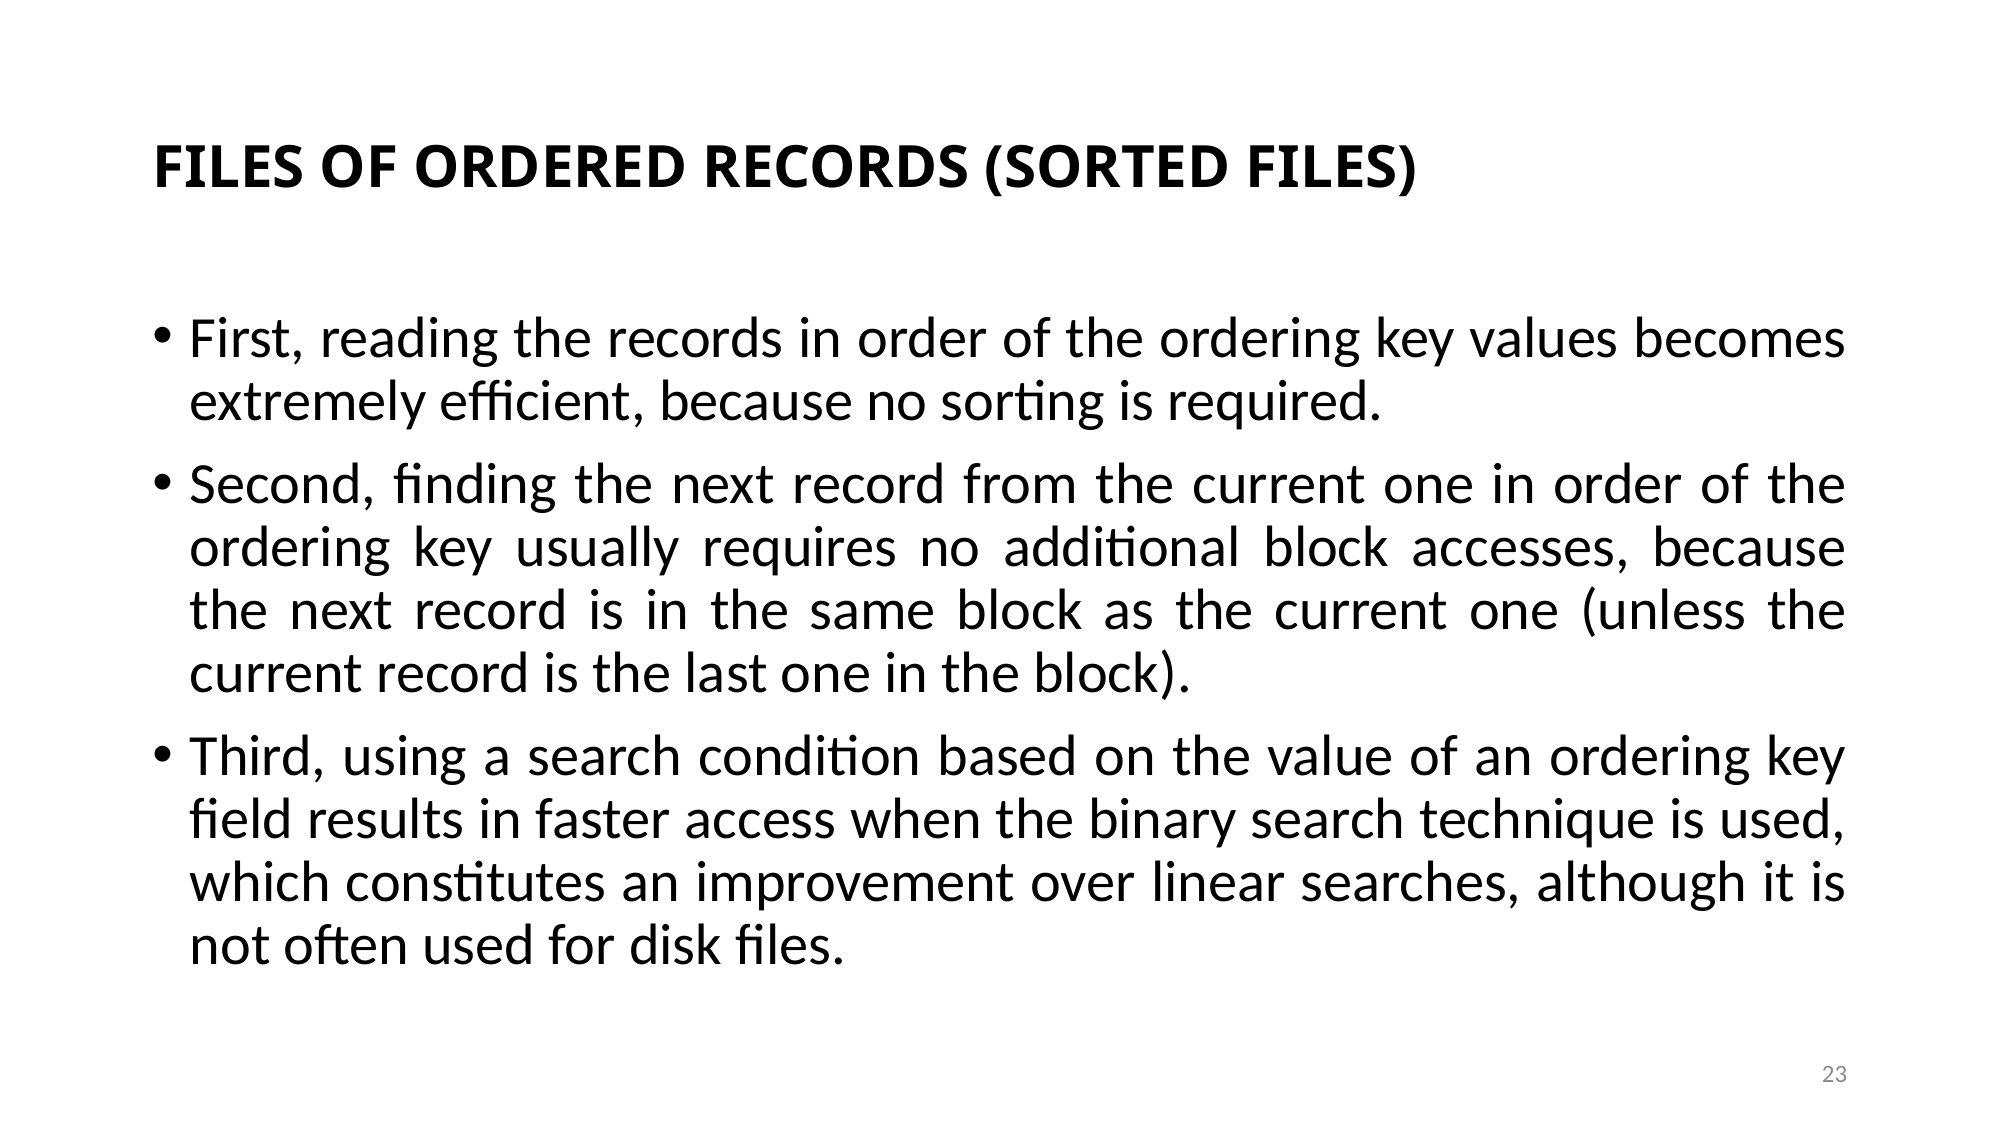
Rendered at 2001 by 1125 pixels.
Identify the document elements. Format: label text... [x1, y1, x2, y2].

slide_number 23 [1412, 1042, 1863, 1103]
title FILES OF ORDERED RECORDS (SORTED FILES) [137, 59, 1863, 278]
list First, reading the records in order of the ordering key values becomes extremely efficient, because no sorting is required. Second, finding the next record from the current one in order of the ordering key usually requires no additional block accesses, because the next record is in the same block as the current one (unless the current record is the last one in the block). Third, using a search condition based on the value of an ordering key field results in faster access when the binary search technique is used, which constitutes an improvement over linear searches, although it is not often used for disk files. [137, 299, 1863, 1014]
